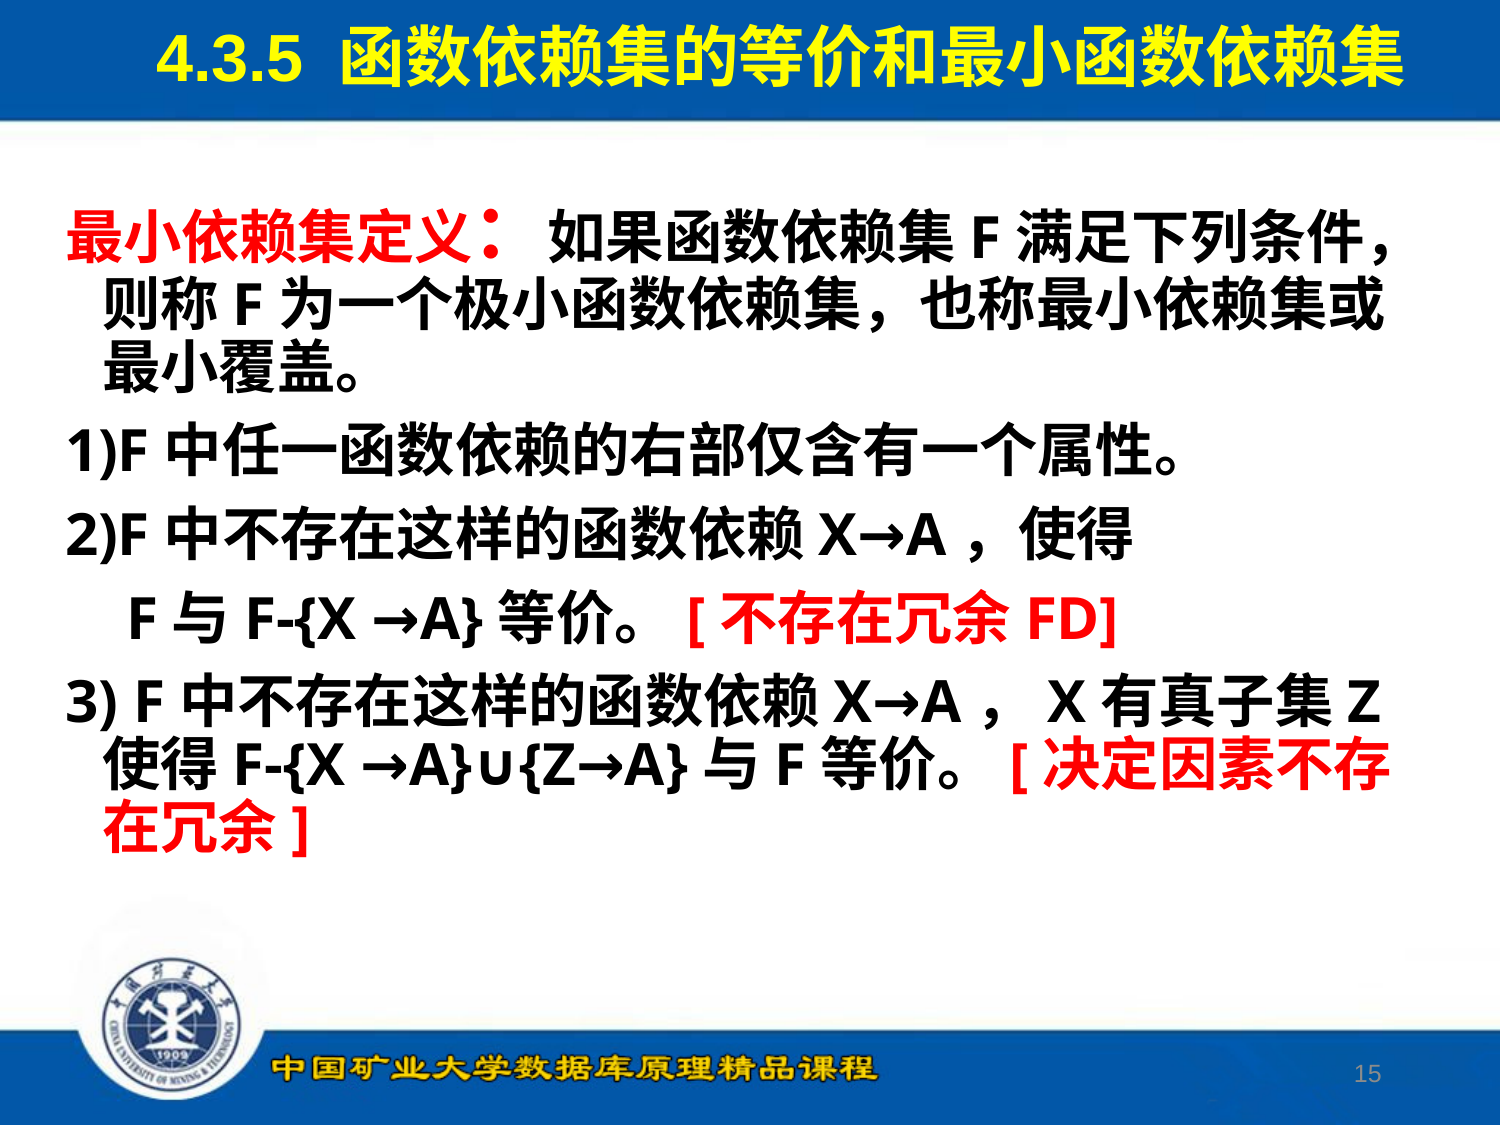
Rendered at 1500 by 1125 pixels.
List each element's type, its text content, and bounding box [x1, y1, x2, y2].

list 最小依赖集定义：如果函数依赖集F满足下列条件，则称F为一个极小函数依赖集，也称最小依赖集或最小覆盖。 1)F中任一函数依赖的右部仅含有一个属性。 2)F中不存在这样的函数依赖X→A，使得 F与F-{X →A}等价。[不存在冗余FD] 3) F中不存在这样的函数依赖X→A，X有真子集Z使得F-{X →A}∪{Z→A}与F等价。[决定因素不存在冗余] [50, 186, 1459, 882]
picture [0, 0, 1500, 1125]
text_box 4.3.5 函数依赖集的等价和最小函数依赖集 [141, 7, 1422, 102]
slide_number 15 [1059, 1042, 1397, 1103]
